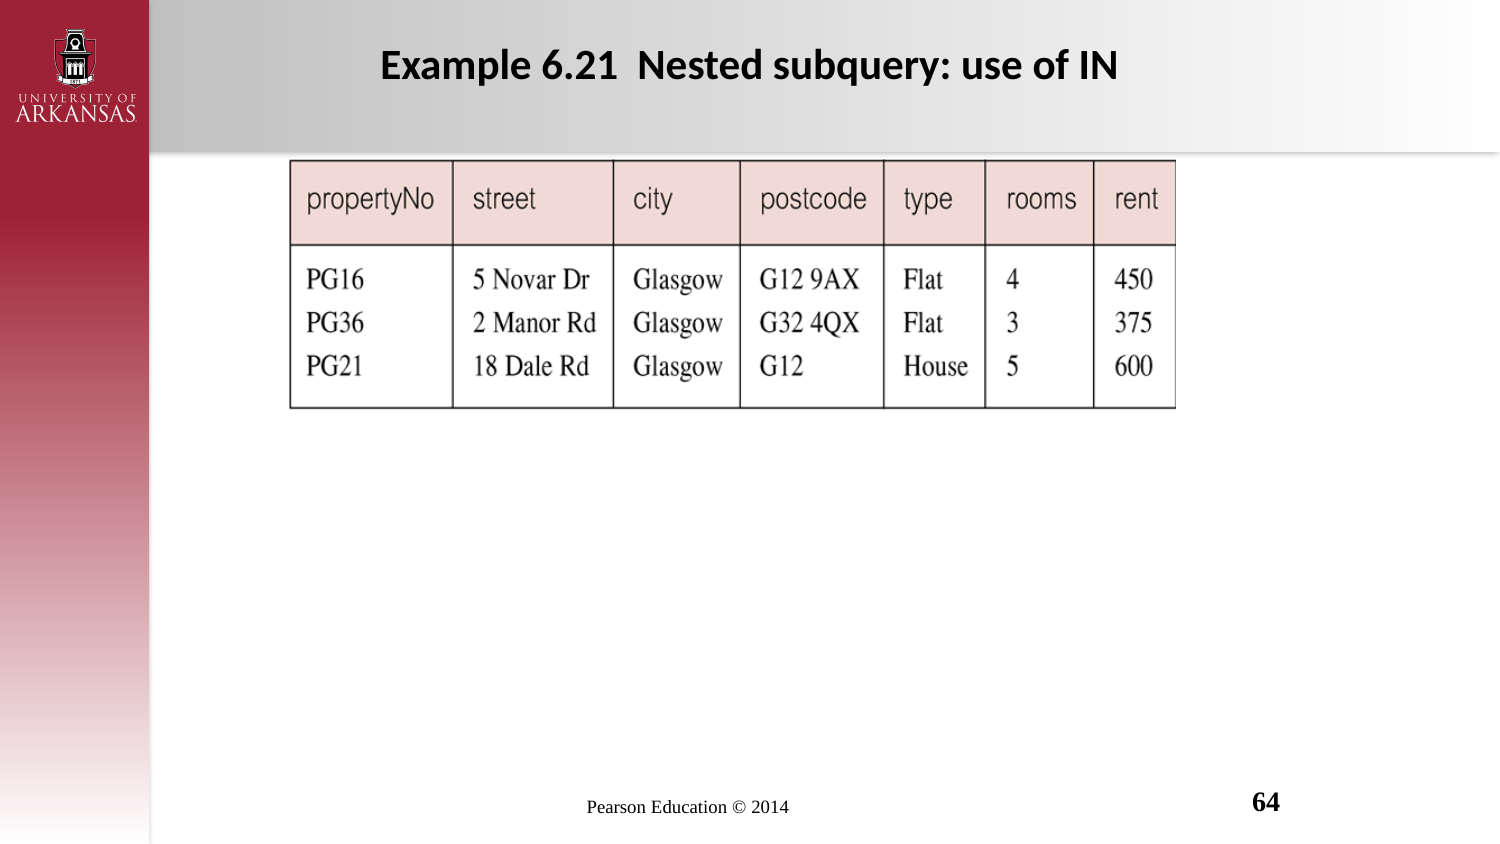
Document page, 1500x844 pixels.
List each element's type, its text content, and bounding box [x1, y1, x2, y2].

picture [15, 29, 137, 122]
text_box Pearson Education © 2014 [571, 787, 966, 825]
text_box 64 [1237, 776, 1313, 833]
title Example 6.21 Nested subquery: use of IN [234, 28, 1266, 97]
picture [288, 158, 1176, 412]
